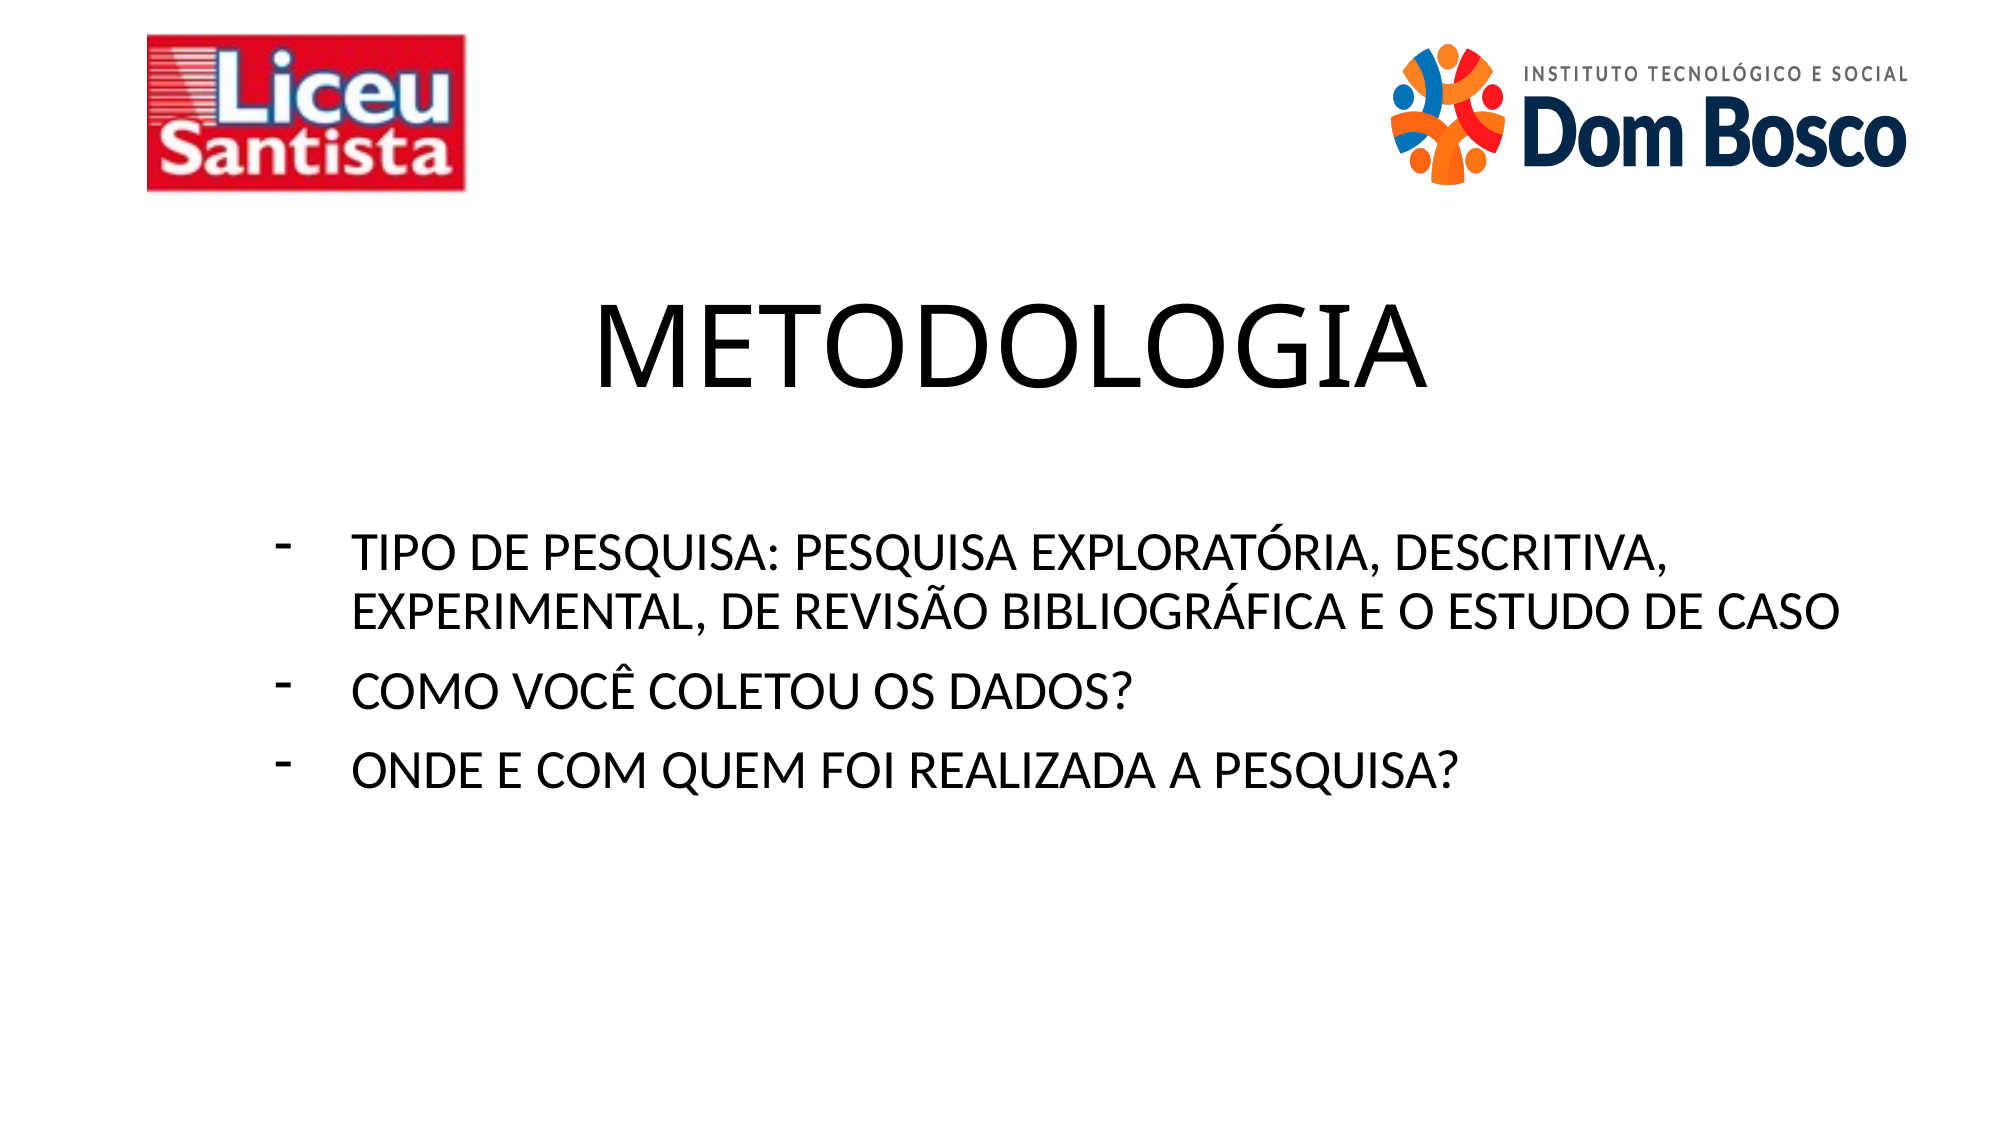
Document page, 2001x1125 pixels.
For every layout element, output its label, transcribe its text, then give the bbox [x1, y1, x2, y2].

picture [1391, 44, 1907, 185]
picture [147, 33, 469, 195]
subtitle TIPO DE PESQUISA: PESQUISA EXPLORATÓRIA, DESCRITIVA, EXPERIMENTAL, DE REVISÃO BIBLIOGRÁFICA E O ESTUDO DE CASO COMO VOCÊ COLETOU OS DADOS? ONDE E COM QUEM FOI REALIZADA A PESQUISA? [259, 514, 1859, 827]
title METODOLOGIA [259, 279, 1760, 420]
